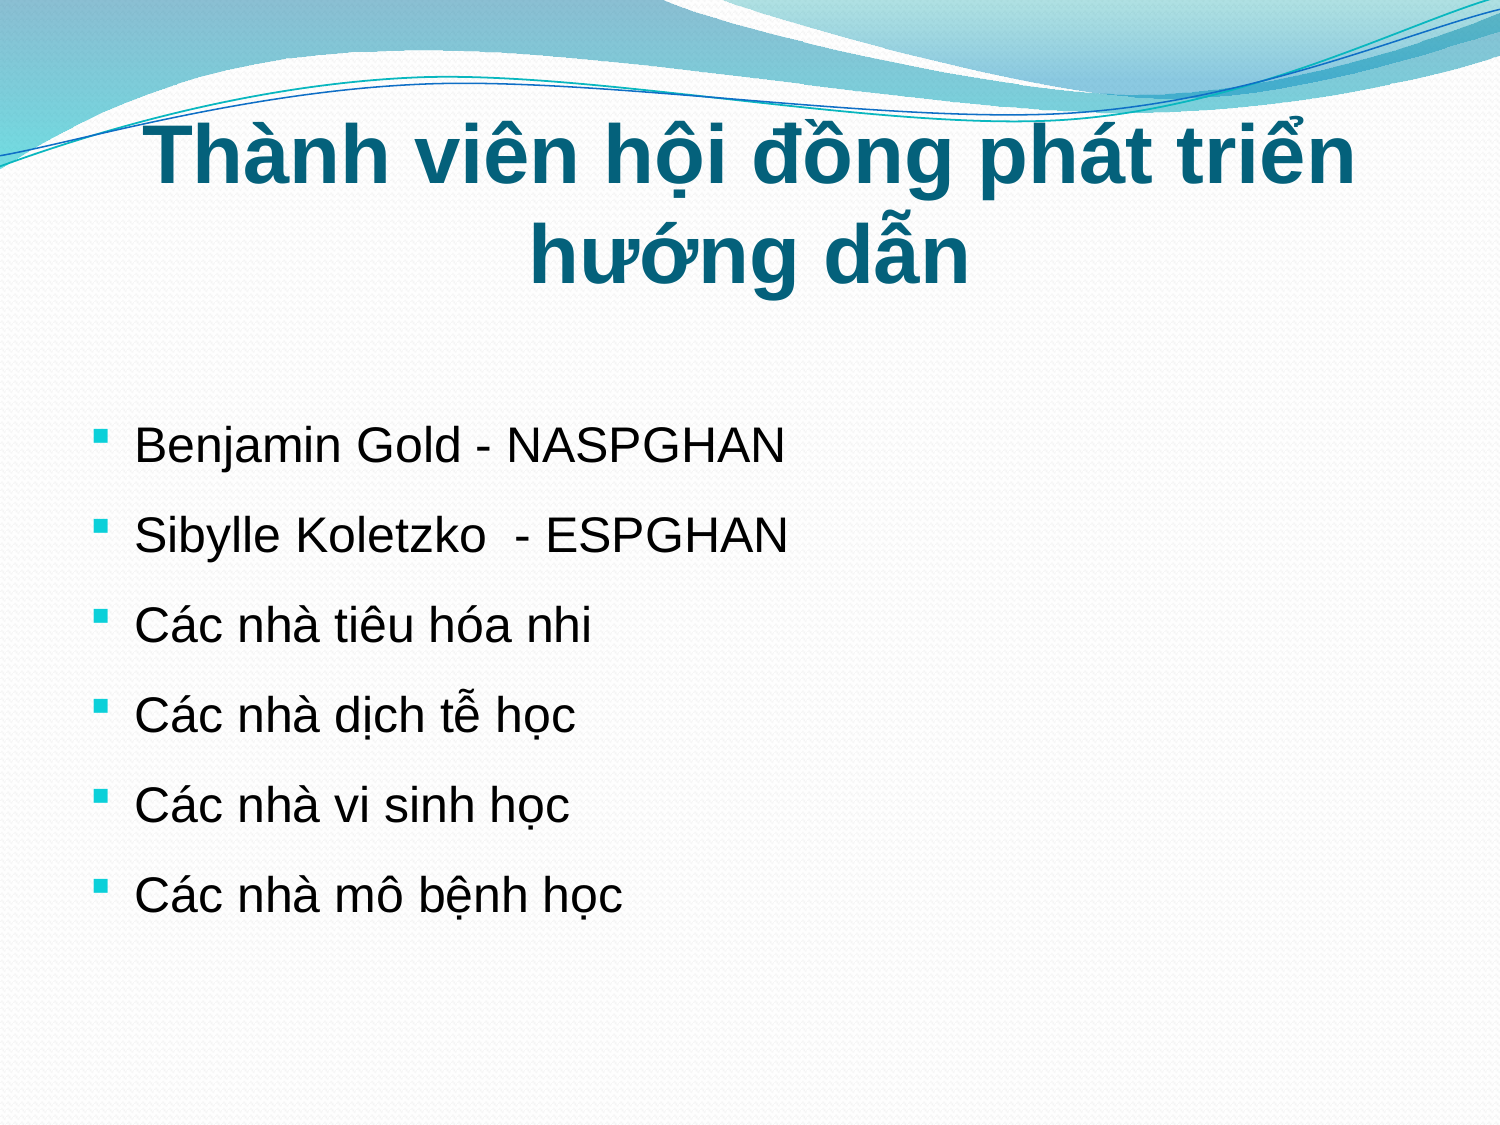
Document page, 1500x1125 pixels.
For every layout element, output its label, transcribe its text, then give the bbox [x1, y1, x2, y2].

title Thành viên hội đồng phát triển hướng dẫn [75, 112, 1425, 300]
list Benjamin Gold - NASPGHAN Sibylle Koletzko - ESPGHAN Các nhà tiêu hóa nhi Các nhà dịch tễ học Các nhà vi sinh học Các nhà mô bệnh học [75, 375, 1425, 1038]
